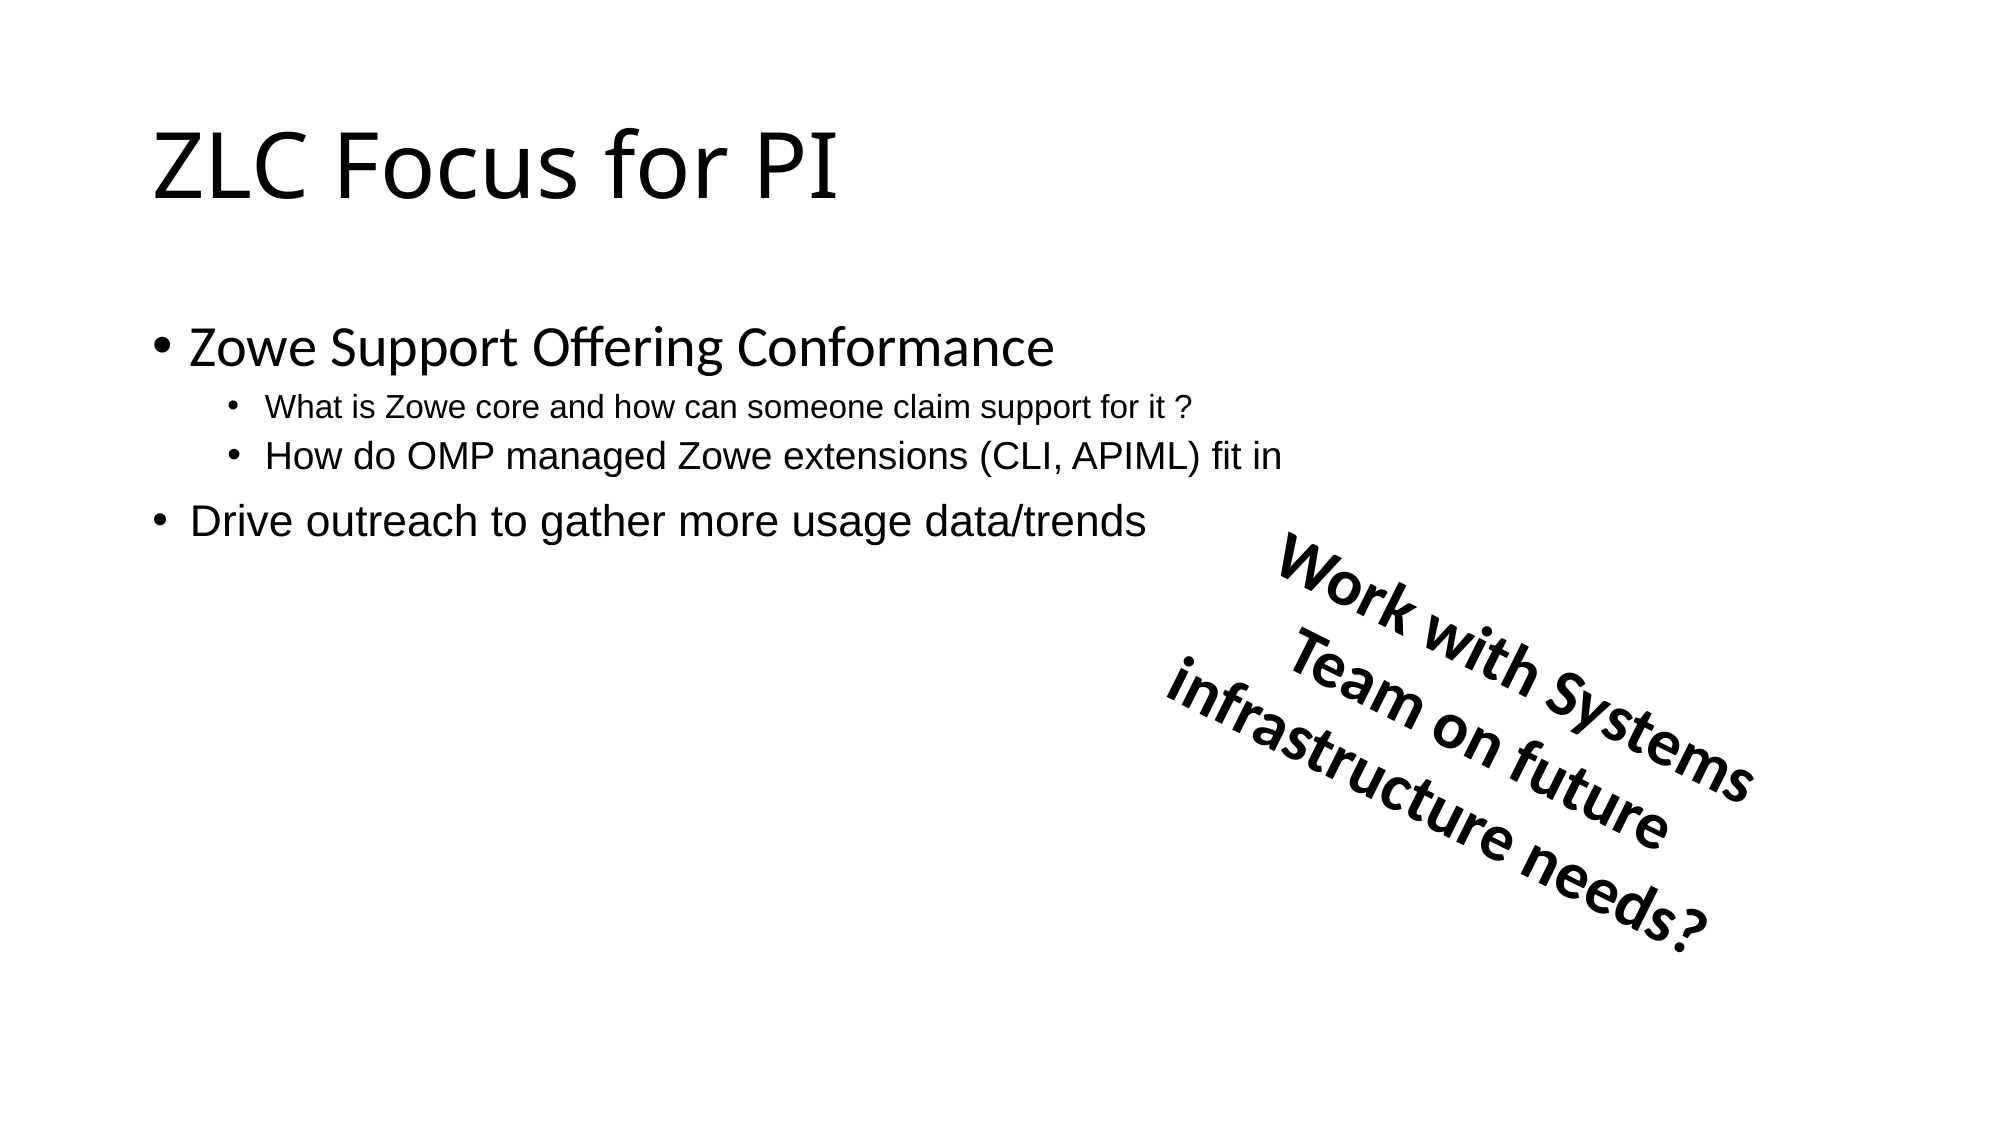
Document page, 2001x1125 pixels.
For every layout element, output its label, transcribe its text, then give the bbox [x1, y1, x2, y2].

title ZLC Focus for PI [137, 59, 1863, 217]
list Zowe Support Offering Conformance What is Zowe core and how can someone claim support for it ? How do OMP managed Zowe extensions (CLI, APIML) fit in Drive outreach to gather more usage data/trends [137, 217, 1863, 932]
text_box Work with Systems Team on future infrastructure needs? [1103, 460, 1863, 1011]
